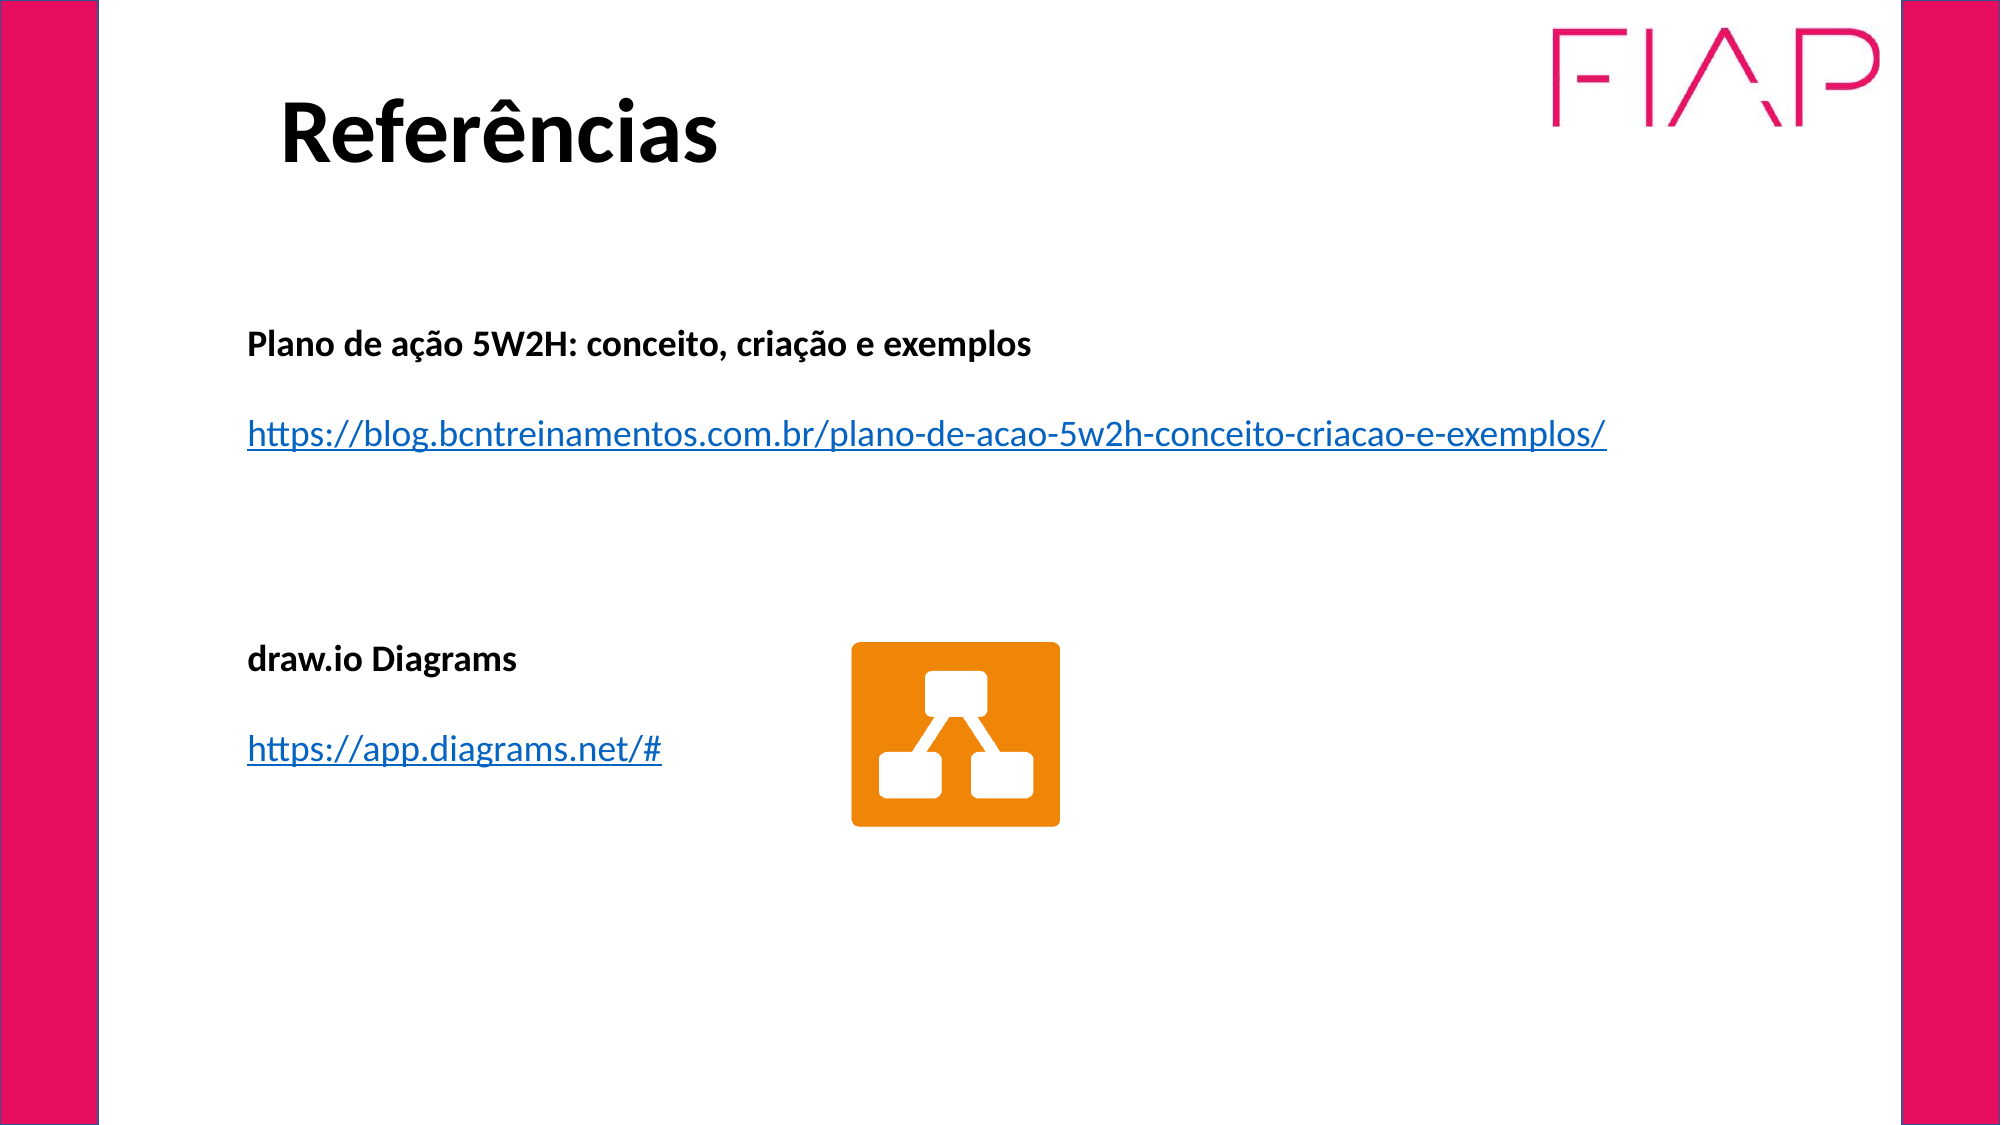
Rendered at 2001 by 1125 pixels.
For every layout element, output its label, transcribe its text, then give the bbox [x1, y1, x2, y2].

text_box [0, 0, 99, 1125]
picture [851, 642, 1060, 827]
text_box [1901, 0, 2000, 1125]
text_box Plano de ação 5W2H: conceito, criação e exemplos https://blog.bcntreinamentos.com.br/plano-de-acao-5w2h-conceito-criacao-e-exemplos/ draw.io Diagrams https://app.diagrams.net/# [232, 311, 1803, 822]
picture [1552, 27, 1880, 128]
text_box Referências [265, 63, 1267, 189]
